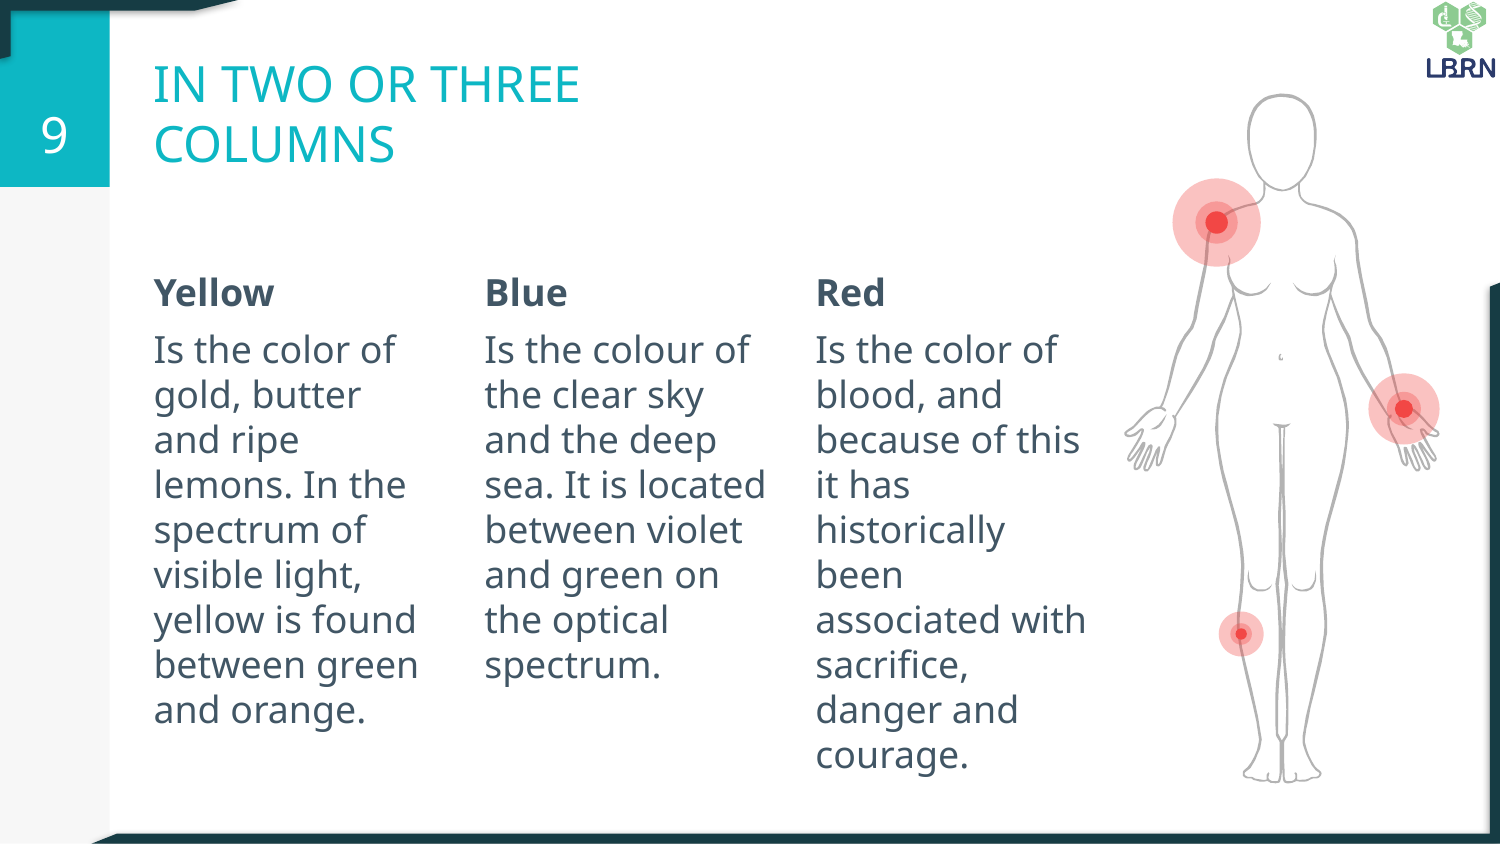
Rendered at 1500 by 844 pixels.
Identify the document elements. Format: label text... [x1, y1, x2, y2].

list Red Is the color of blood, and because of this it has historically been associated with sacrifice, danger and courage. [800, 253, 1116, 783]
picture [1423, 0, 1500, 82]
slide_number 9 [0, 0, 110, 187]
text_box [1218, 611, 1264, 657]
list Blue Is the colour of the clear sky and the deep sea. It is located between violet and green on the optical spectrum. [469, 253, 785, 783]
list Yellow Is the color of gold, butter and ripe lemons. In the spectrum of visible light, yellow is found between green and orange. [138, 253, 454, 783]
title IN TWO OR THREE COLUMNS [138, 0, 722, 188]
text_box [1124, 93, 1440, 784]
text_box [1368, 373, 1440, 445]
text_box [1172, 178, 1262, 267]
